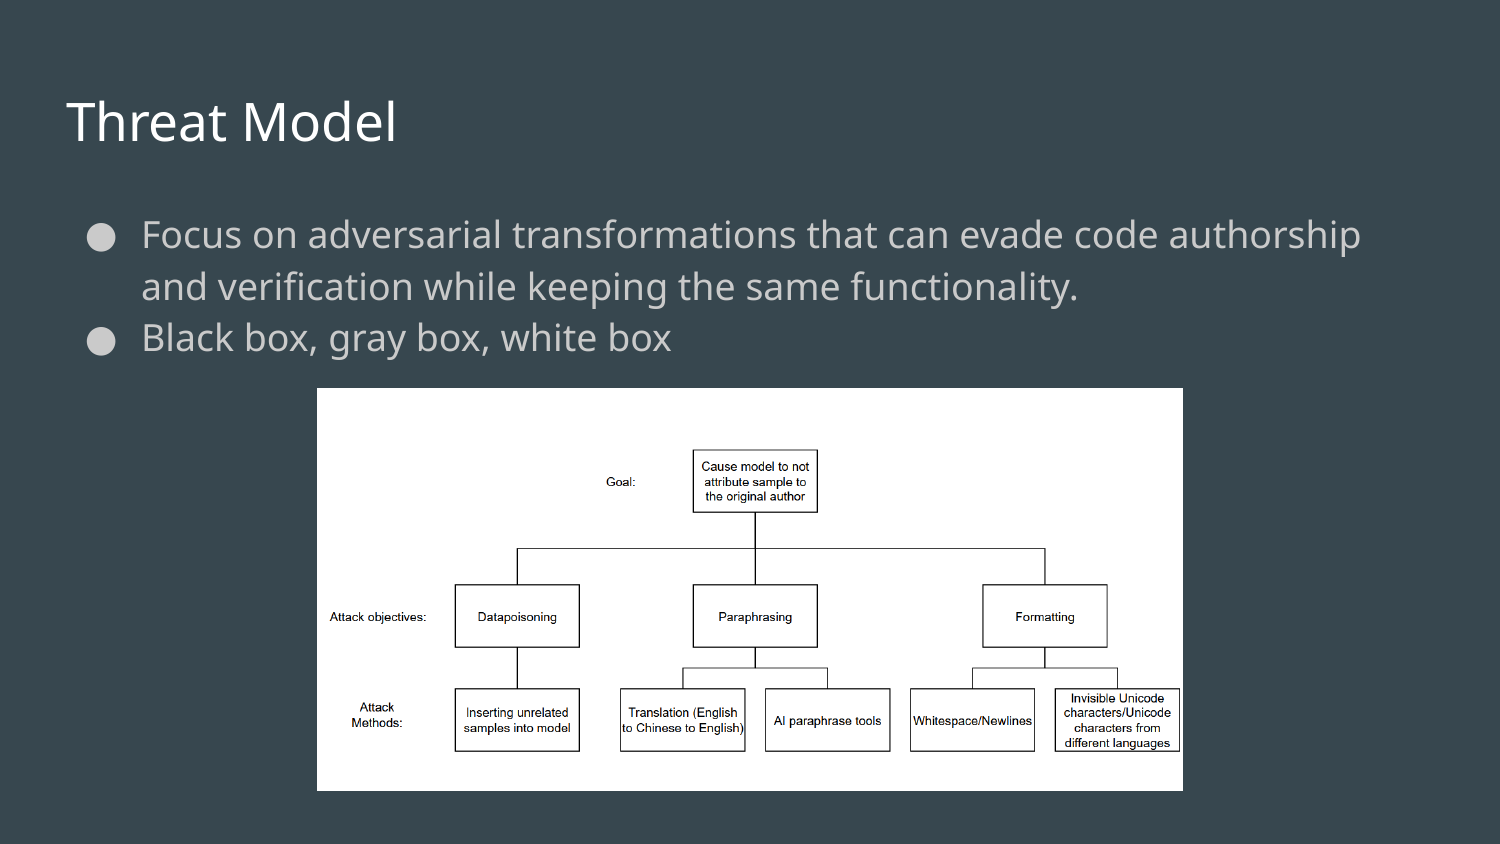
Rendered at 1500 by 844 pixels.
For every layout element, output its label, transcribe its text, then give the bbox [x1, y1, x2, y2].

picture [317, 388, 1183, 791]
title Threat Model [51, 72, 1449, 167]
list Focus on adversarial transformations that can evade code authorship and verification while keeping the same functionality. Black box, gray box, white box [51, 189, 1449, 750]
